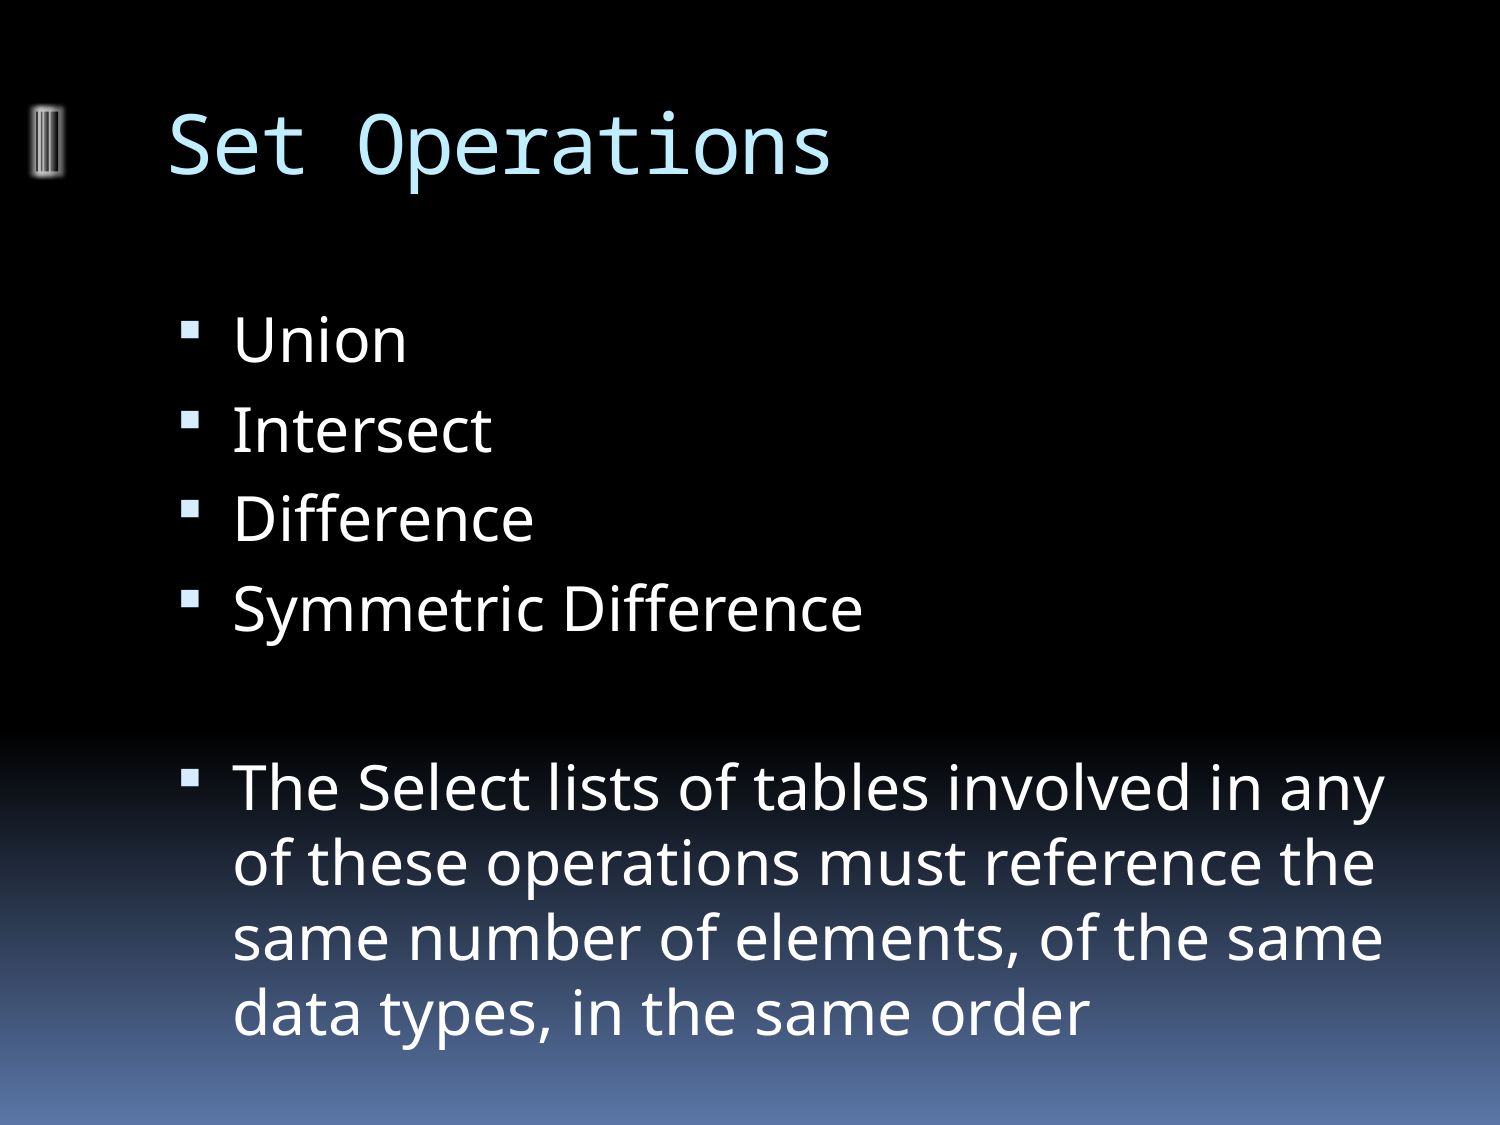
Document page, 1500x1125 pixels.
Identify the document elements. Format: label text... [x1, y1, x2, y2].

list Union Intersect Difference Symmetric Difference The Select lists of tables involved in any of these operations must reference the same number of elements, of the same data types, in the same order [149, 292, 1426, 1043]
title Set Operations [150, 84, 1425, 235]
